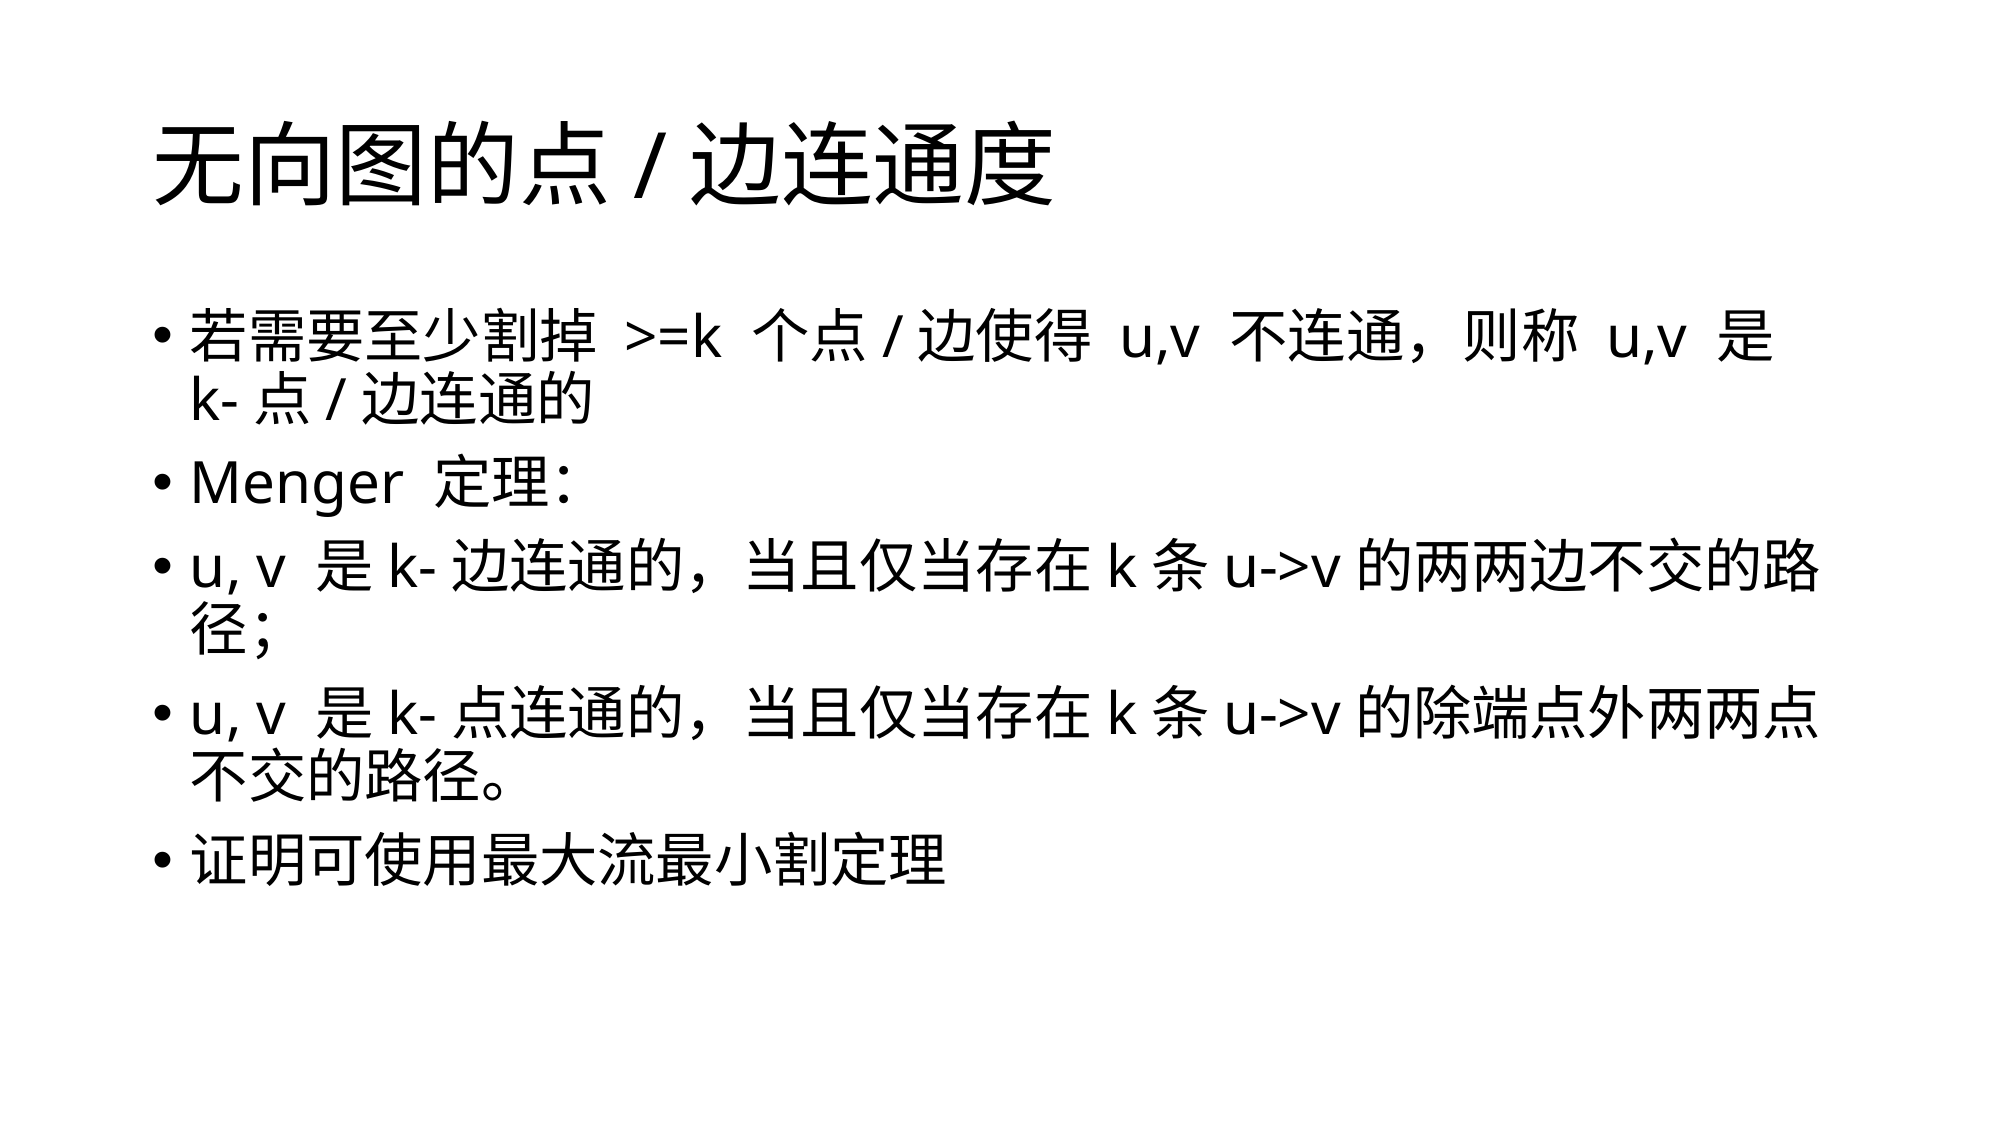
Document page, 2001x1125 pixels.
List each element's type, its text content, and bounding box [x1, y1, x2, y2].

title 无向图的点/边连通度 [137, 59, 1863, 278]
list 若需要至少割掉 >=k 个点/边使得 u,v 不连通，则称 u,v 是 k-点/边连通的 Menger 定理： u, v 是k-边连通的，当且仅当存在k条u->v的两两边不交的路径； u, v 是k-点连通的，当且仅当存在k条u->v的除端点外两两点不交的路径。 证明可使用最大流最小割定理 [137, 299, 1863, 1014]
